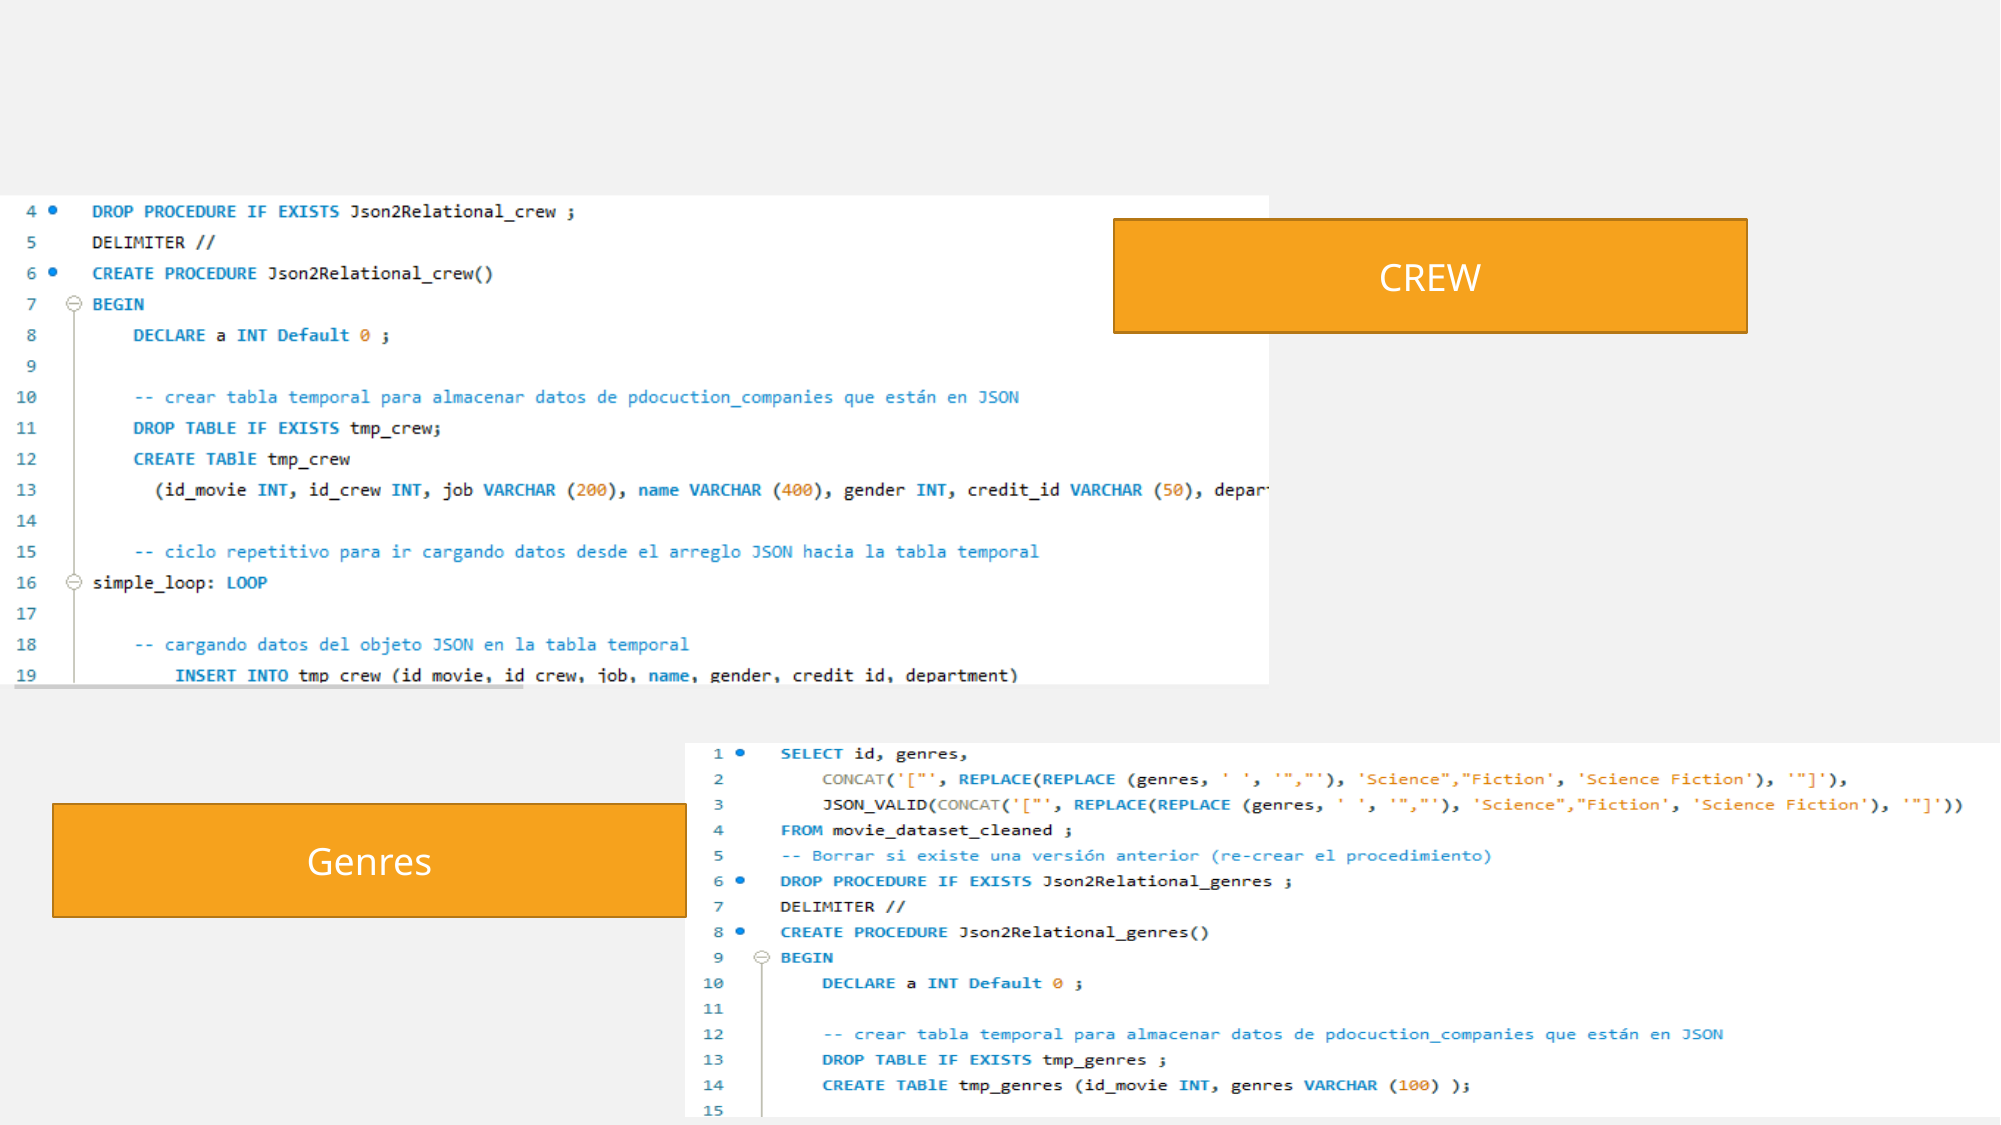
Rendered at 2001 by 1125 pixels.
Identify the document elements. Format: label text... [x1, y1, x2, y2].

text_box CREW [1269, 218, 1748, 334]
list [0, 194, 1269, 689]
text_box Genres [52, 803, 685, 918]
picture [685, 743, 2000, 1117]
